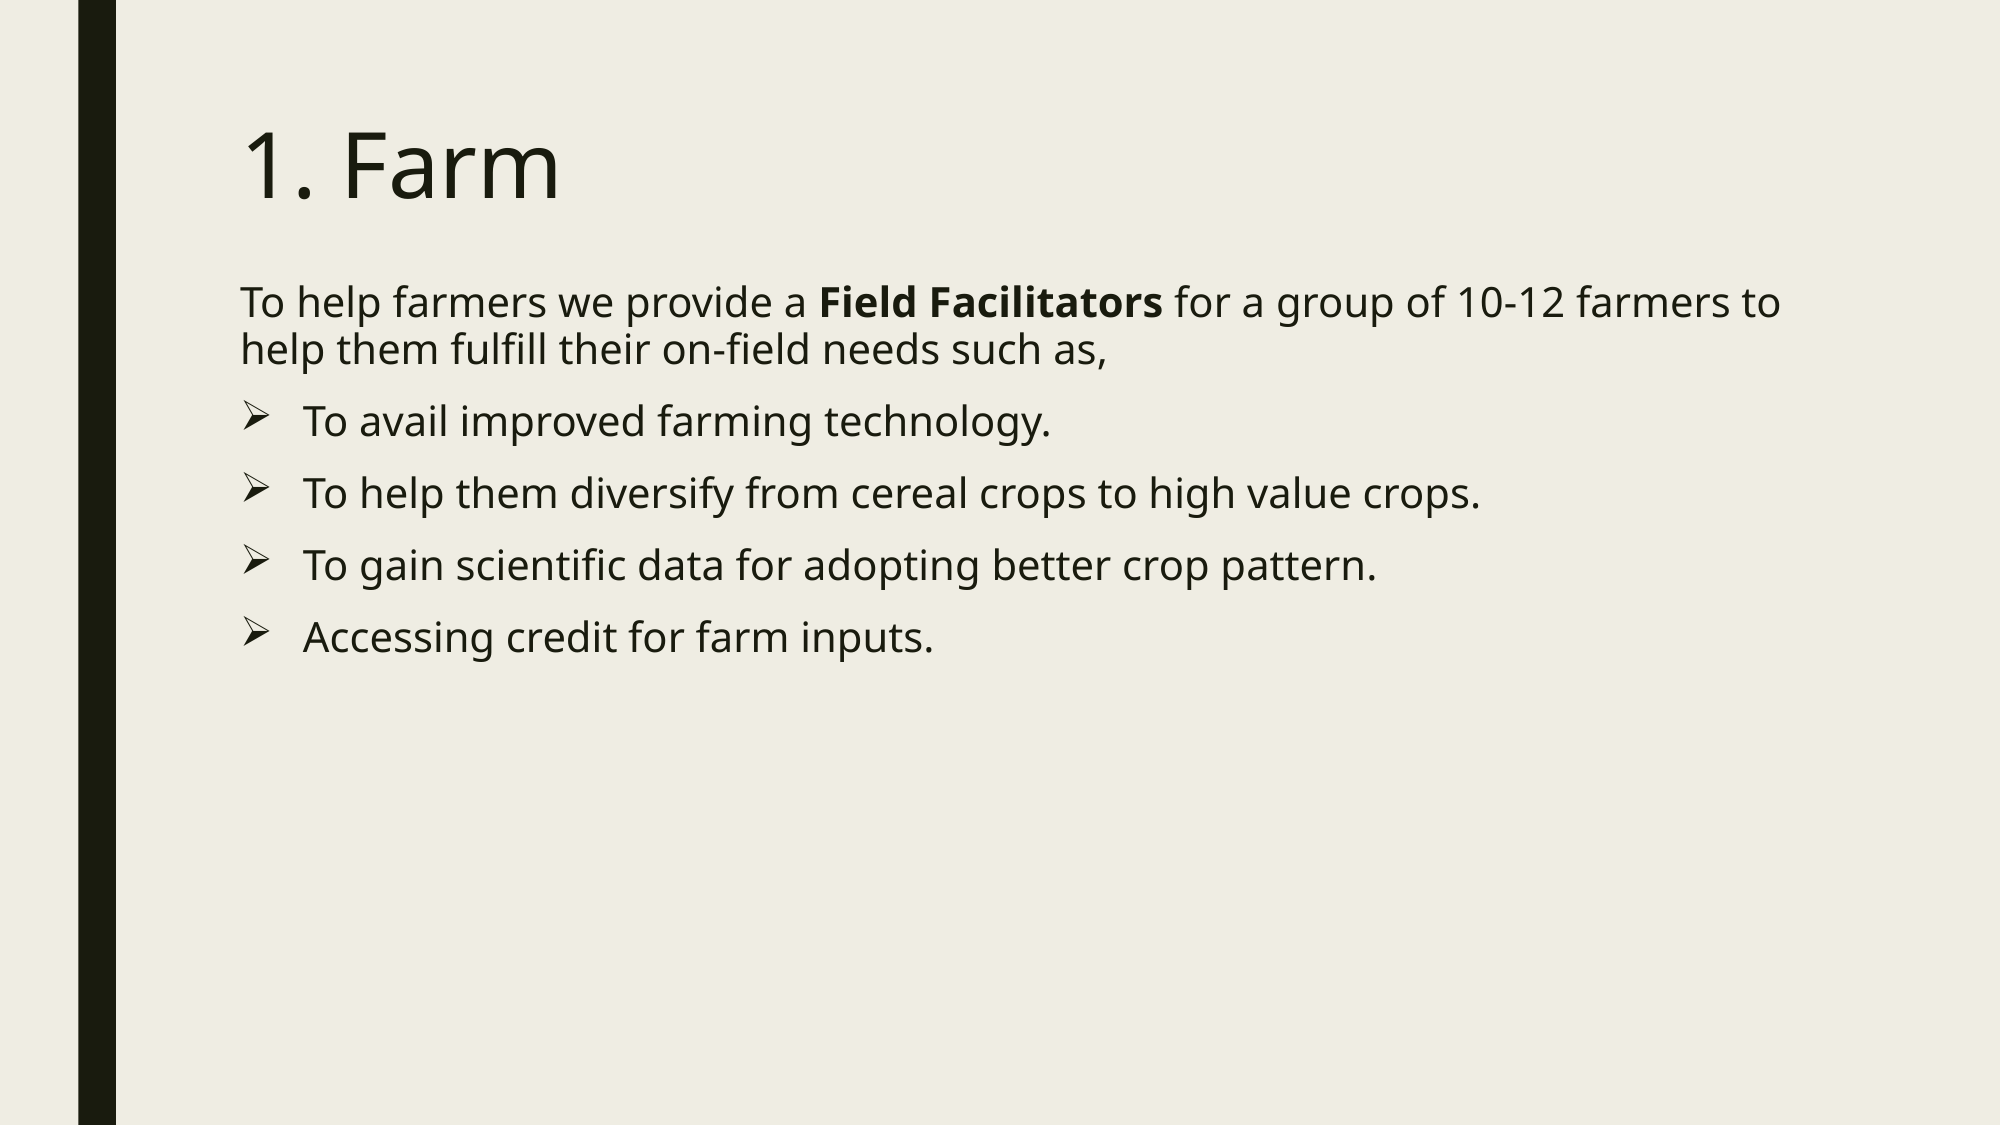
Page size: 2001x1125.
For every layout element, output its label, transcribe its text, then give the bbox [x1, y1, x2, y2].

title 1. Farm [225, 112, 1800, 272]
list To help farmers we provide a Field Facilitators for a group of 10-12 farmers to help them fulfill their on-field needs such as, To avail improved farming technology. To help them diversify from cereal crops to high value crops. To gain scientific data for adopting better crop pattern. Accessing credit for farm inputs. [225, 272, 1800, 963]
